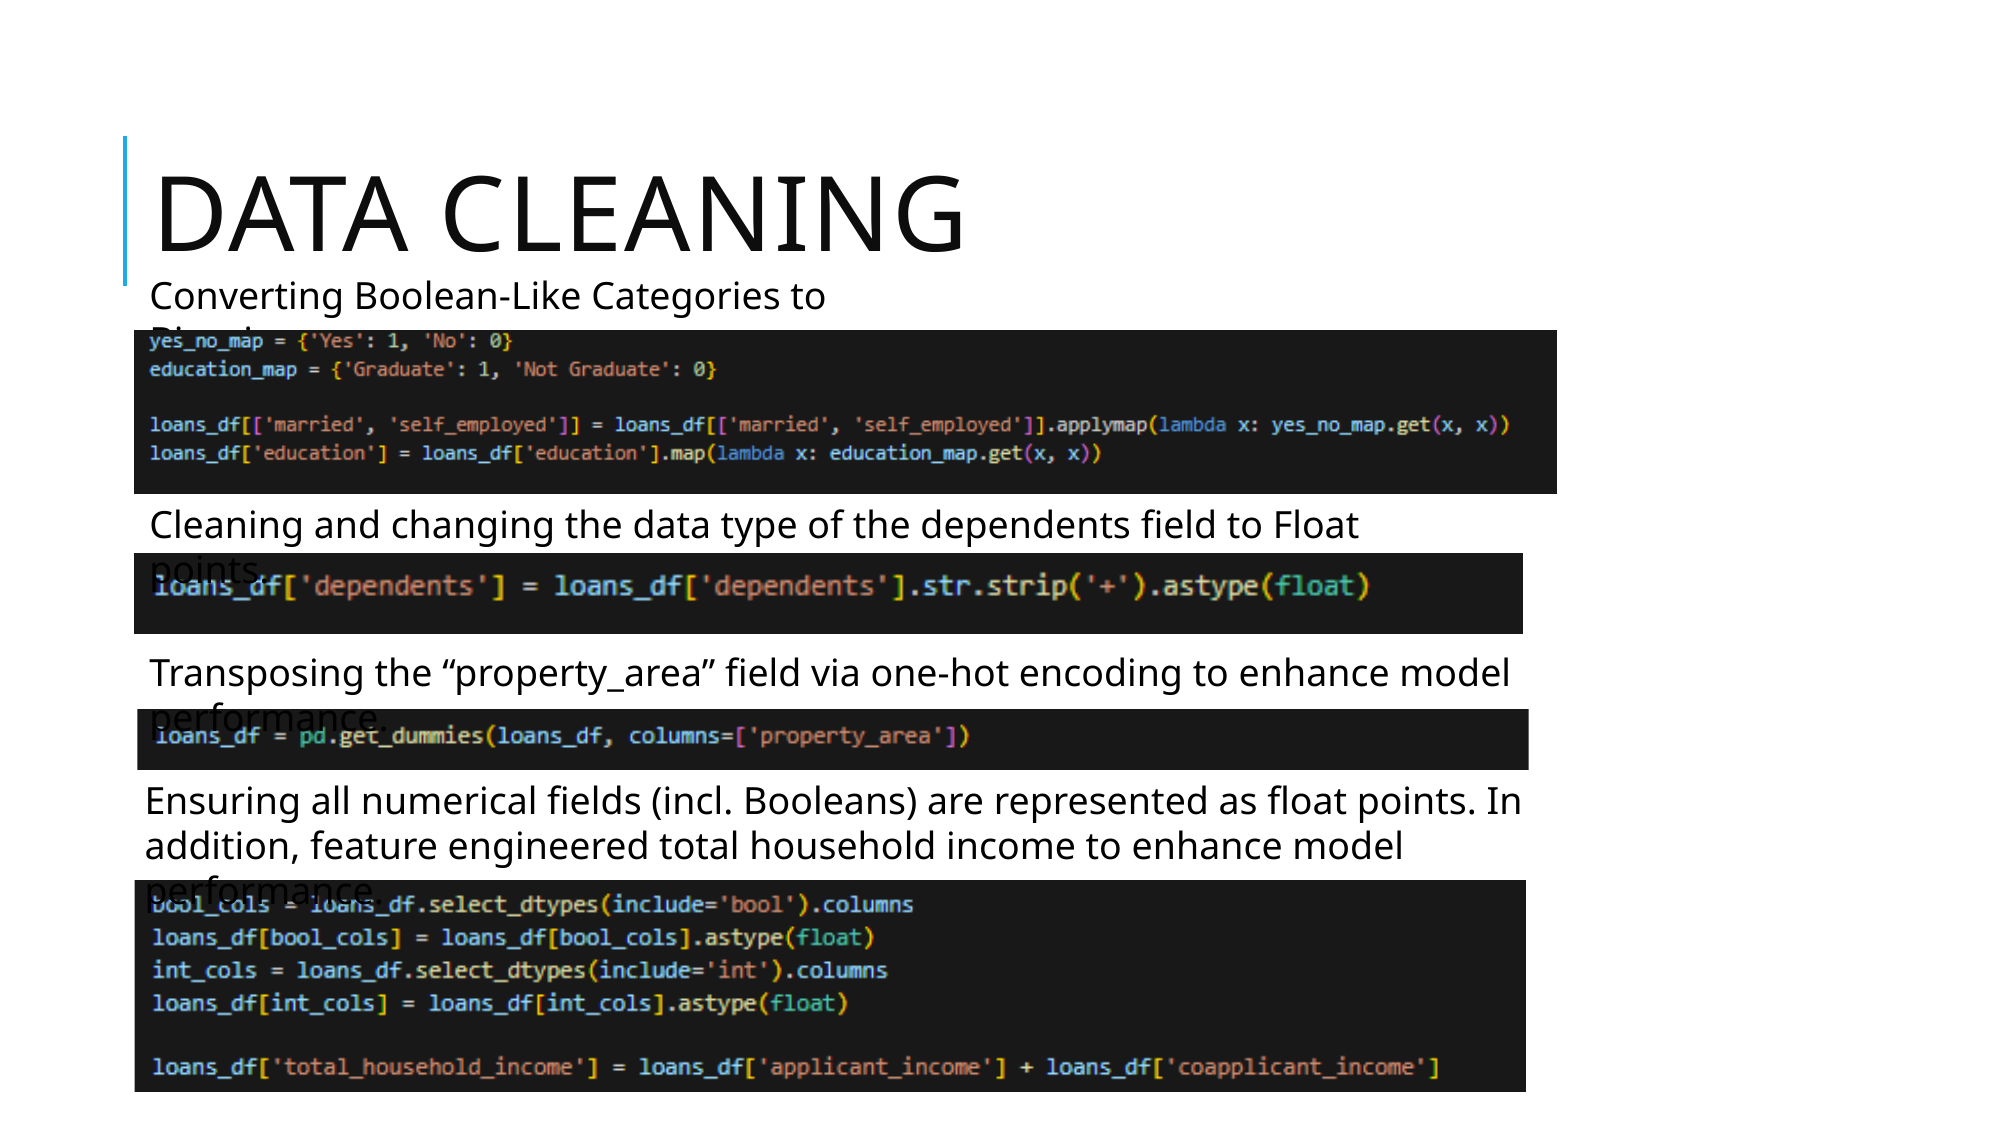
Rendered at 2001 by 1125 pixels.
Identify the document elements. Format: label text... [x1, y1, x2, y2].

picture [134, 880, 1527, 1092]
text_box Converting Boolean-Like Categories to Binaries. [134, 264, 878, 326]
title Data Cleaning [137, 112, 1863, 330]
picture [134, 553, 1524, 635]
text_box Transposing the “property_area” field via one-hot encoding to enhance model performance. [134, 641, 1542, 746]
text_box Ensuring all numerical fields (incl. Booleans) are represented as float points. In addition, feature engineered total household income to enhance model performance. [129, 769, 1547, 920]
picture [134, 330, 1557, 494]
text_box Cleaning and changing the data type of the dependents field to Float points. [134, 500, 1382, 549]
picture [137, 708, 1529, 770]
